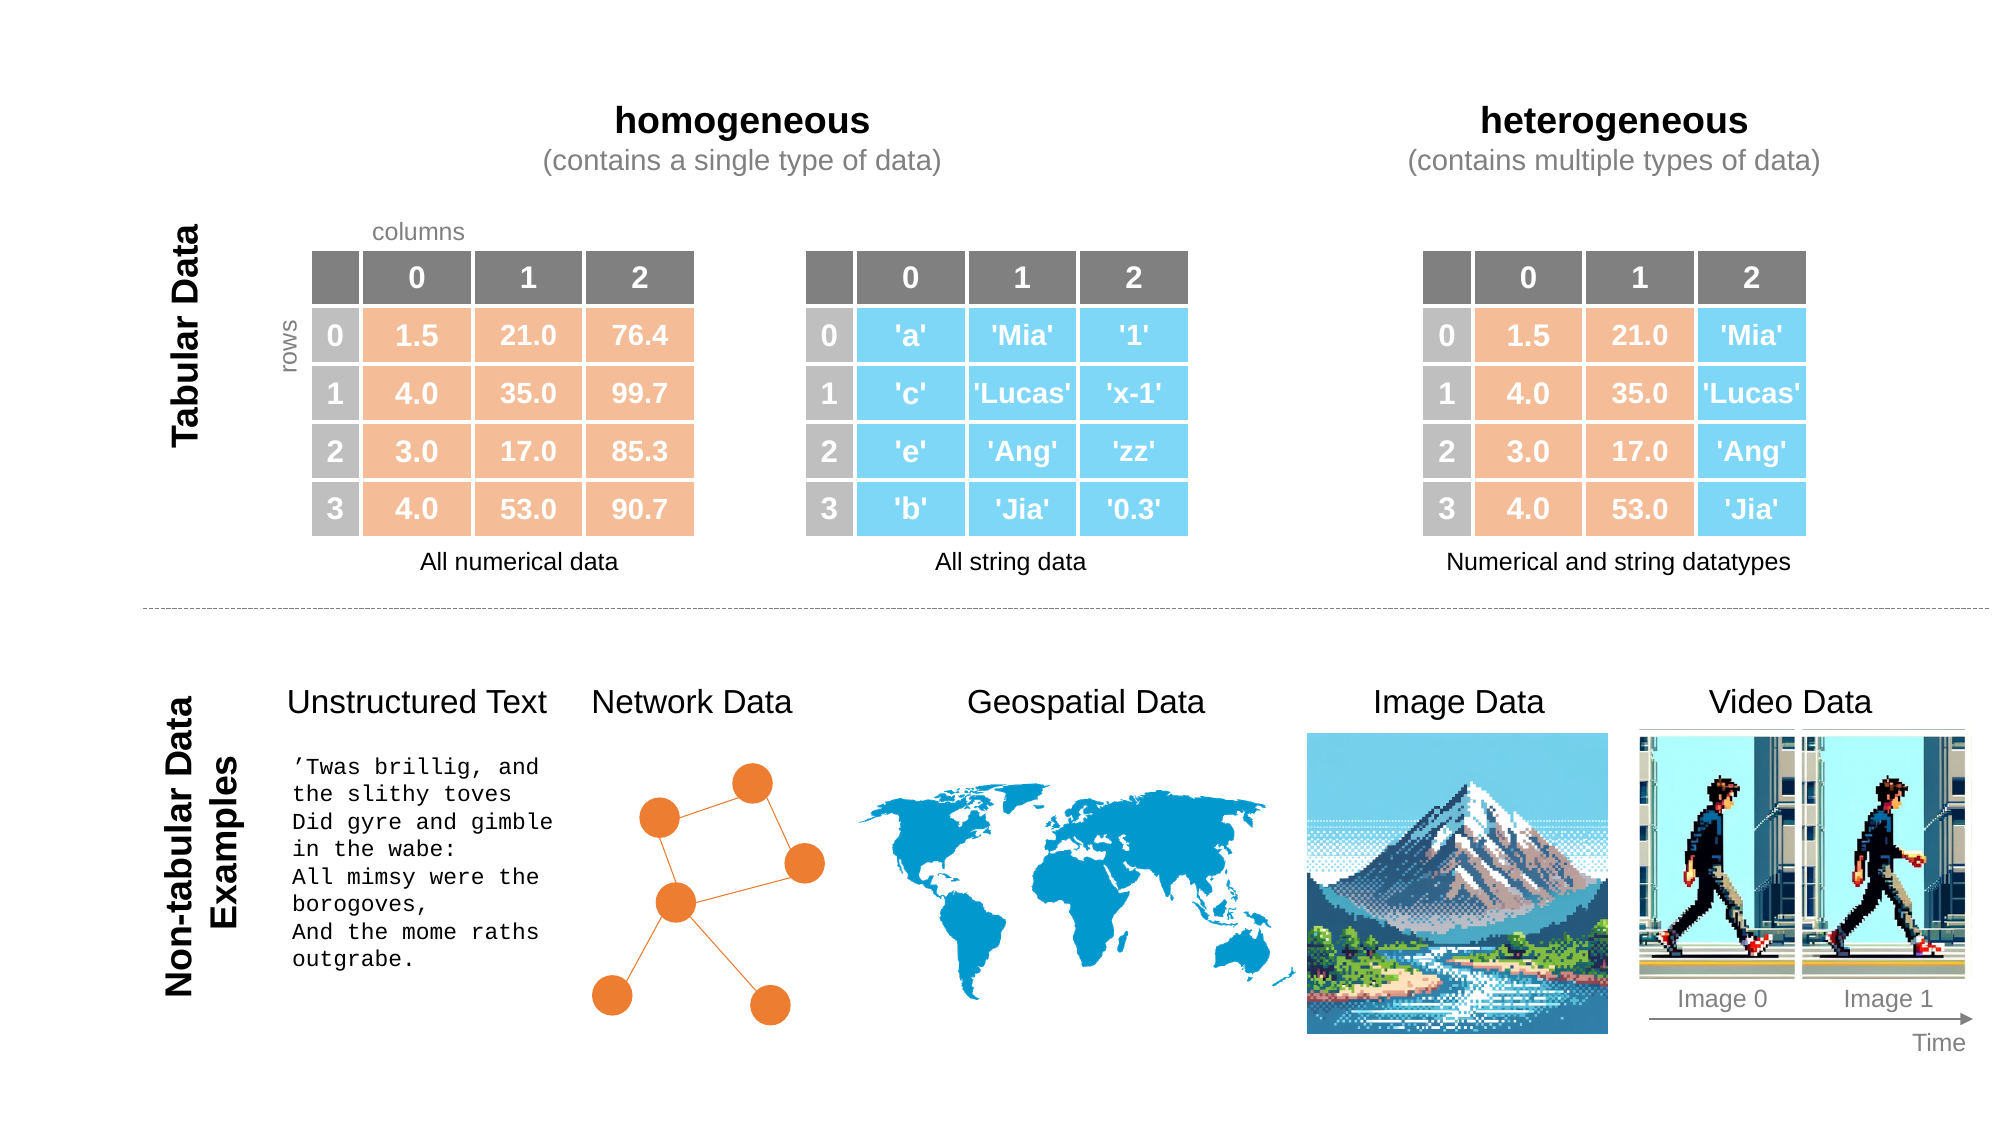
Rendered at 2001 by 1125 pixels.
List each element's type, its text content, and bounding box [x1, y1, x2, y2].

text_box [766, 797, 791, 850]
table_cell 3.0 [363, 424, 471, 478]
table_cell 'Ang' [1698, 424, 1806, 478]
table_cell 53.0 [475, 482, 582, 536]
table_header 2 [586, 251, 694, 304]
table_cell 85.3 [586, 424, 694, 478]
table_cell 3.0 [1475, 424, 1582, 478]
table_cell '1' [1080, 308, 1188, 362]
table_header 2 [1698, 251, 1806, 304]
table_cell 'c' [857, 366, 965, 420]
table_cell 0 [312, 308, 359, 362]
text_box [731, 762, 774, 805]
table_header 2 [1080, 251, 1188, 304]
table_cell 1.5 [363, 308, 471, 362]
text_box Tabular Data [152, 209, 213, 464]
table_header 0 [363, 253, 471, 304]
picture [1307, 733, 1608, 1034]
table_cell 4.0 [1475, 482, 1582, 536]
text_box Image 1 [1828, 979, 1950, 1018]
text_box Numerical and string datatypes [1431, 538, 1807, 583]
text_box Video Data [1693, 672, 1888, 728]
table_cell 4.0 [363, 482, 471, 536]
table_cell 0 [1423, 308, 1471, 362]
table_header 1 [475, 251, 582, 304]
text_box ’Twas brillig, and the slithy toves Did gyre and gimble in the wabe: All mimsy were the borogoves, And the mome raths outgrabe. [277, 744, 574, 979]
text_box All numerical data [405, 538, 635, 583]
table_cell 'x-1' [1080, 366, 1188, 420]
table_cell 3 [312, 482, 359, 536]
table_cell 76.4 [586, 308, 694, 362]
table_cell 'Mia' [969, 308, 1076, 362]
picture [858, 782, 1296, 1002]
text_box All string data [920, 538, 1103, 583]
text_box columns [357, 207, 481, 253]
table_header [806, 251, 853, 304]
table_cell 1.5 [1475, 308, 1582, 362]
text_box Time [1897, 1018, 1982, 1064]
table_header 0 [857, 251, 965, 304]
table_cell 2 [806, 424, 853, 478]
table_cell 4.0 [1475, 366, 1582, 420]
text_box homogeneous (contains a single type of data) [527, 88, 958, 184]
picture [1639, 729, 1972, 979]
table_cell 4.0 [363, 366, 471, 420]
table_cell 1 [1423, 366, 1471, 420]
table_cell 'Lucas' [969, 366, 1076, 420]
table_header 0 [1475, 251, 1582, 304]
table_header 1 [969, 251, 1076, 304]
table_cell 'b' [857, 482, 965, 536]
text_box [590, 974, 634, 1017]
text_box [696, 877, 791, 903]
text_box rows [264, 305, 309, 388]
table_cell 17.0 [475, 424, 582, 478]
table_cell 1 [312, 366, 359, 420]
text_box [654, 881, 698, 924]
table_cell 99.7 [586, 366, 694, 420]
table_cell 'Jia' [969, 482, 1076, 536]
table_cell 3 [1423, 482, 1471, 536]
text_box [783, 842, 826, 885]
table_cell 21.0 [1586, 308, 1694, 362]
table_cell 21.0 [475, 308, 582, 362]
table_cell 'a' [857, 308, 965, 362]
table_cell 1 [806, 366, 853, 420]
table_header 1 [1586, 251, 1694, 304]
text_box heterogeneous (contains multiple types of data) [1392, 88, 1837, 184]
table_cell 3 [806, 482, 853, 536]
text_box [146, 90, 1995, 1066]
table_cell 'Lucas' [1698, 366, 1806, 420]
table_header [312, 251, 359, 304]
table_cell 2 [312, 424, 359, 478]
table_cell 17.0 [1586, 424, 1694, 478]
table_cell 35.0 [475, 366, 582, 420]
table_cell 35.0 [1586, 366, 1694, 420]
text_box [638, 796, 681, 839]
table_header [1423, 251, 1471, 304]
table_cell 'e' [857, 424, 965, 478]
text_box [690, 916, 757, 991]
text_box Image 0 [1662, 979, 1783, 1018]
table_cell 'Ang' [969, 424, 1076, 478]
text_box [626, 916, 662, 982]
table_cell 'Mia' [1698, 308, 1806, 362]
table_cell '0.3' [1080, 482, 1188, 536]
text_box Image Data [1358, 672, 1560, 728]
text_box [679, 797, 739, 818]
table_cell 90.7 [586, 482, 694, 536]
text_box Unstructured Text [272, 672, 563, 728]
text_box Non-tabular Data Examples [146, 671, 252, 1014]
table_cell 0 [806, 308, 853, 362]
text_box [749, 983, 792, 1027]
text_box Geospatial Data [952, 672, 1221, 728]
text_box Network Data [576, 672, 808, 728]
table_cell 53.0 [1586, 482, 1694, 536]
table_cell 'Jia' [1698, 482, 1806, 536]
table_cell 2 [1423, 424, 1471, 478]
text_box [659, 837, 676, 883]
table_cell 'zz' [1080, 424, 1188, 478]
